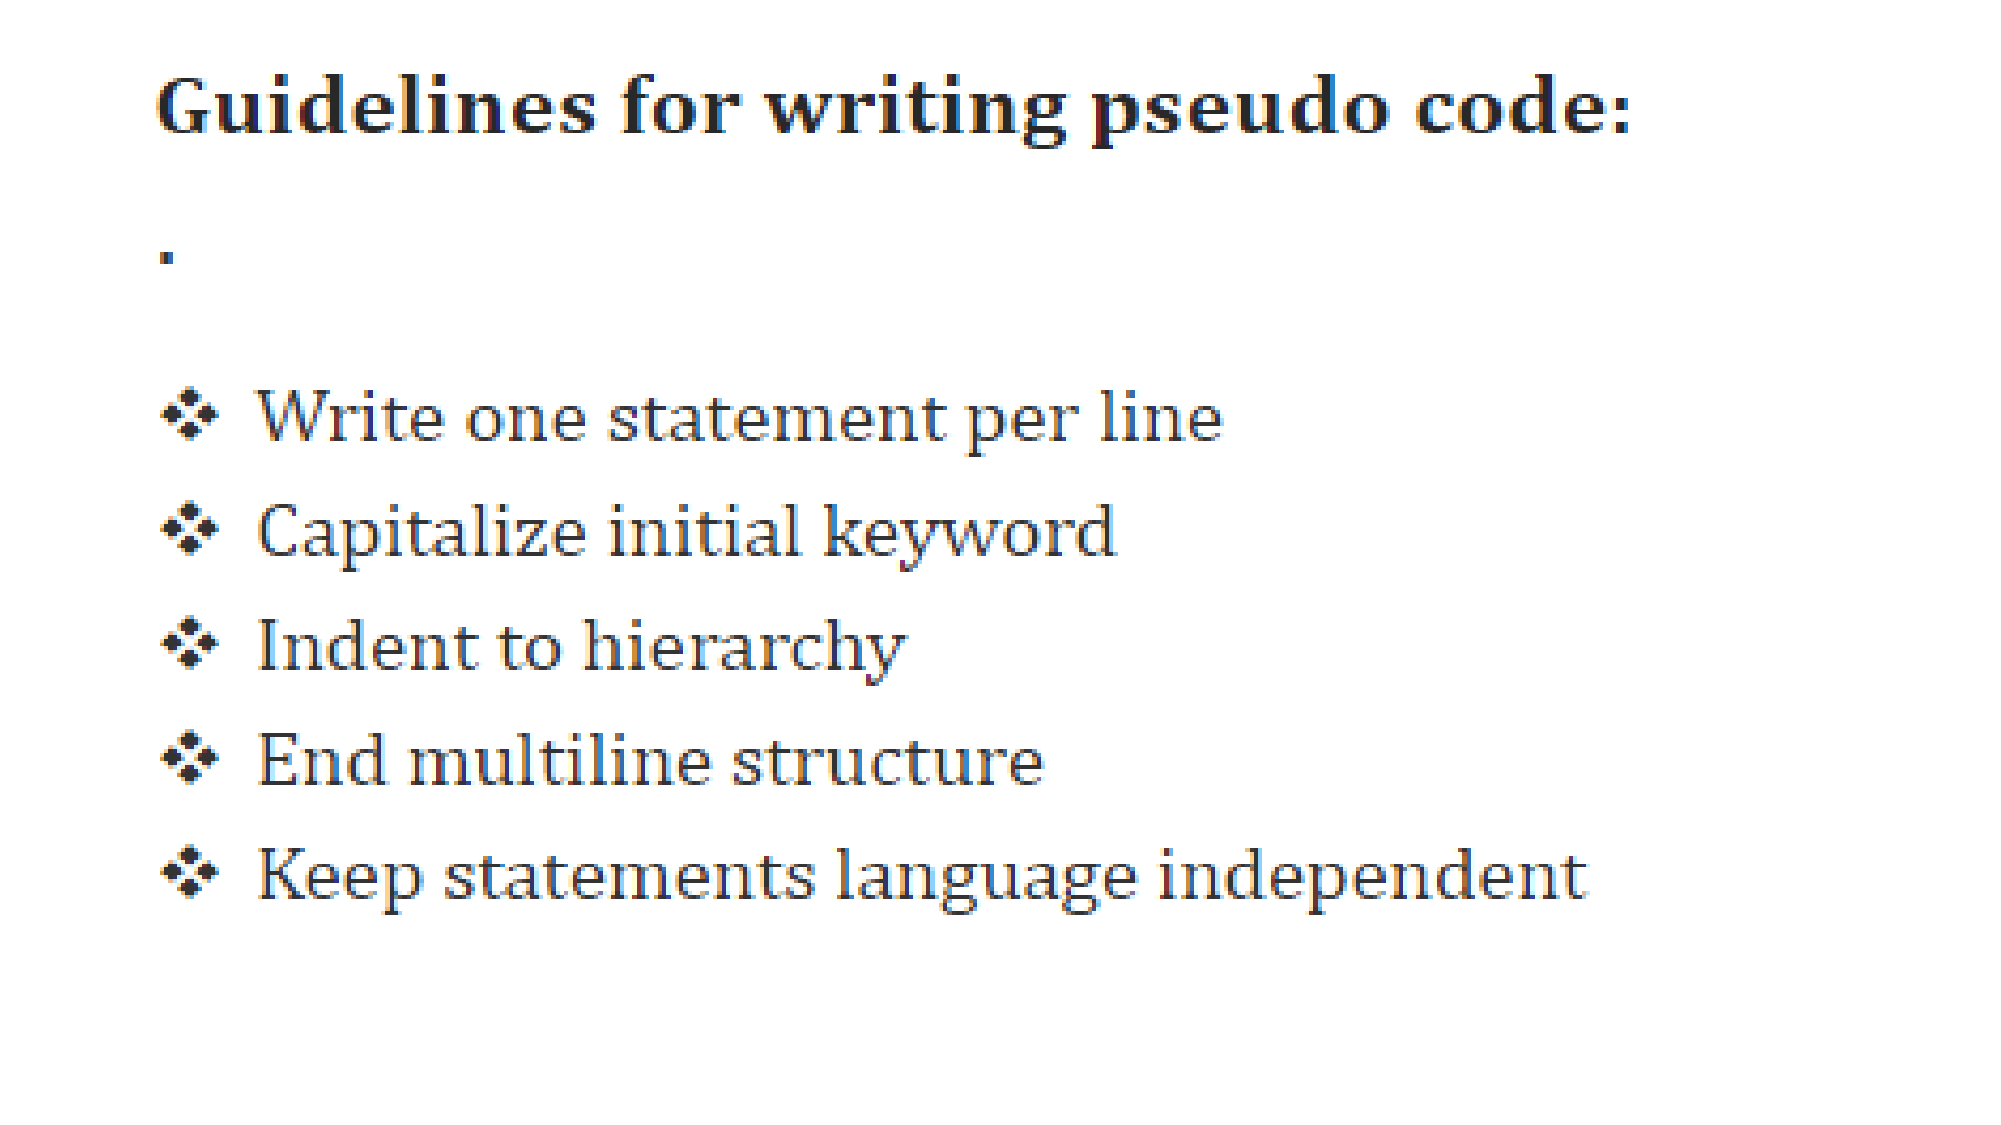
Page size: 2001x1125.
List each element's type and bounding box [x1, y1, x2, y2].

picture [122, 59, 1863, 1014]
